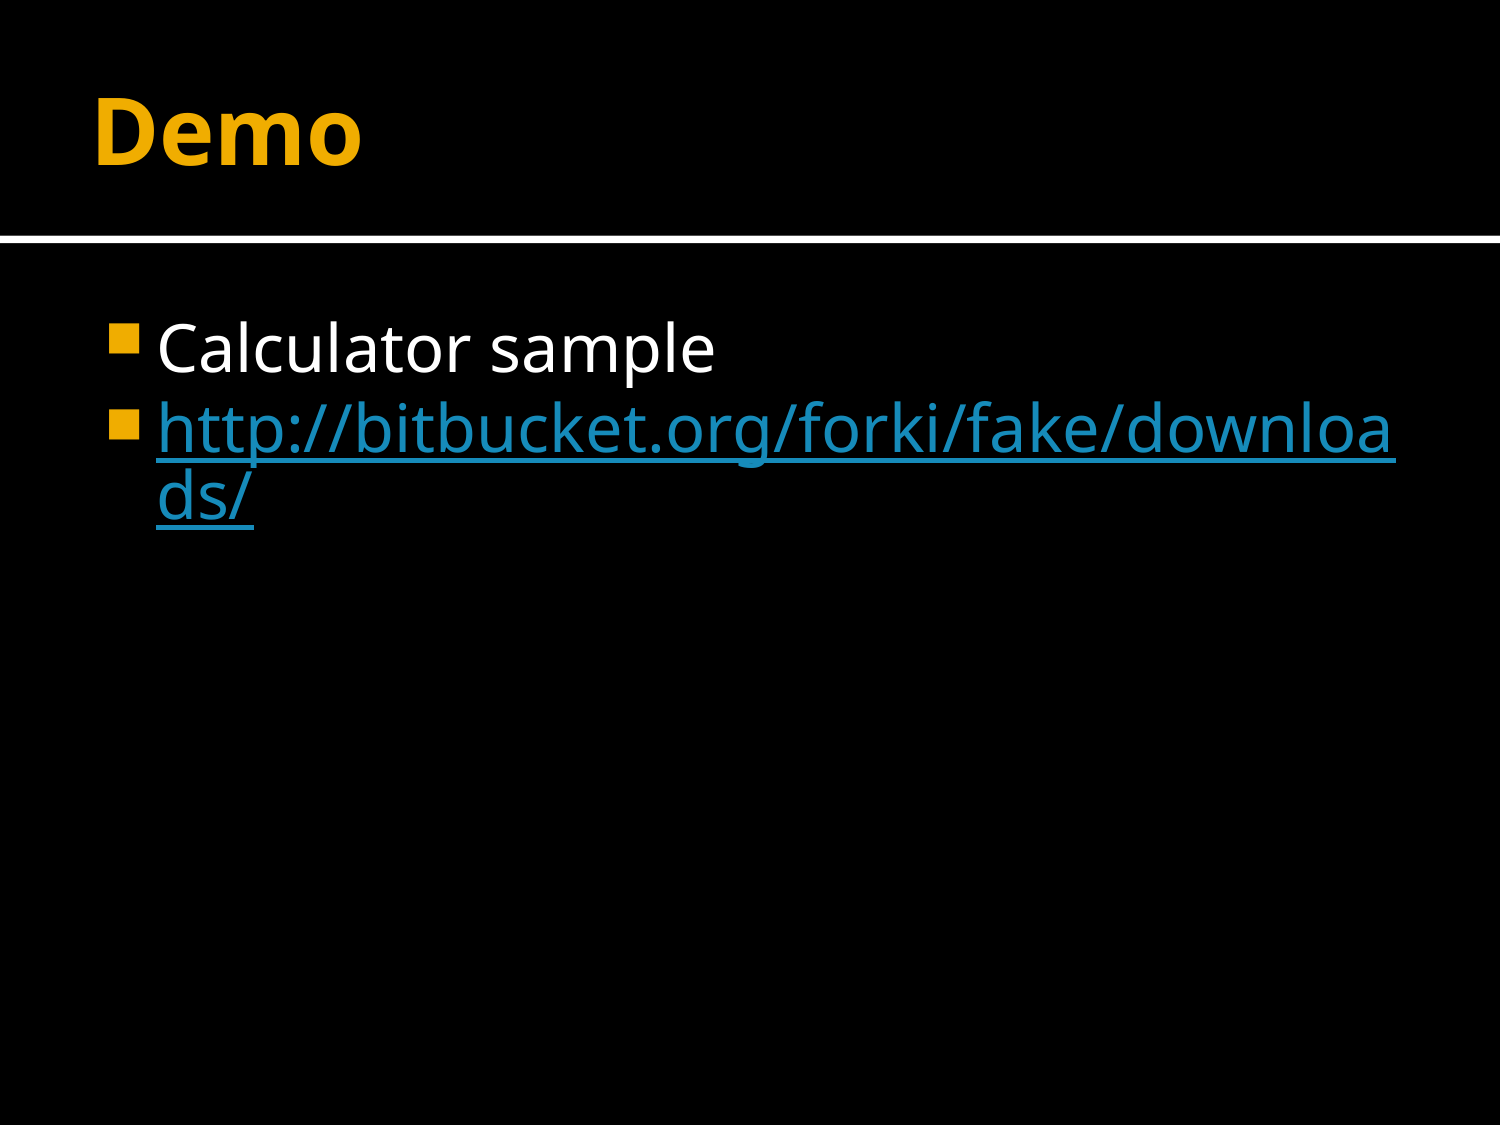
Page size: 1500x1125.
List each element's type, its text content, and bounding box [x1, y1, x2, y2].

title Demo [75, 25, 1425, 231]
list Calculator sample http://bitbucket.org/forki/fake/downloads/ [75, 291, 1425, 1050]
